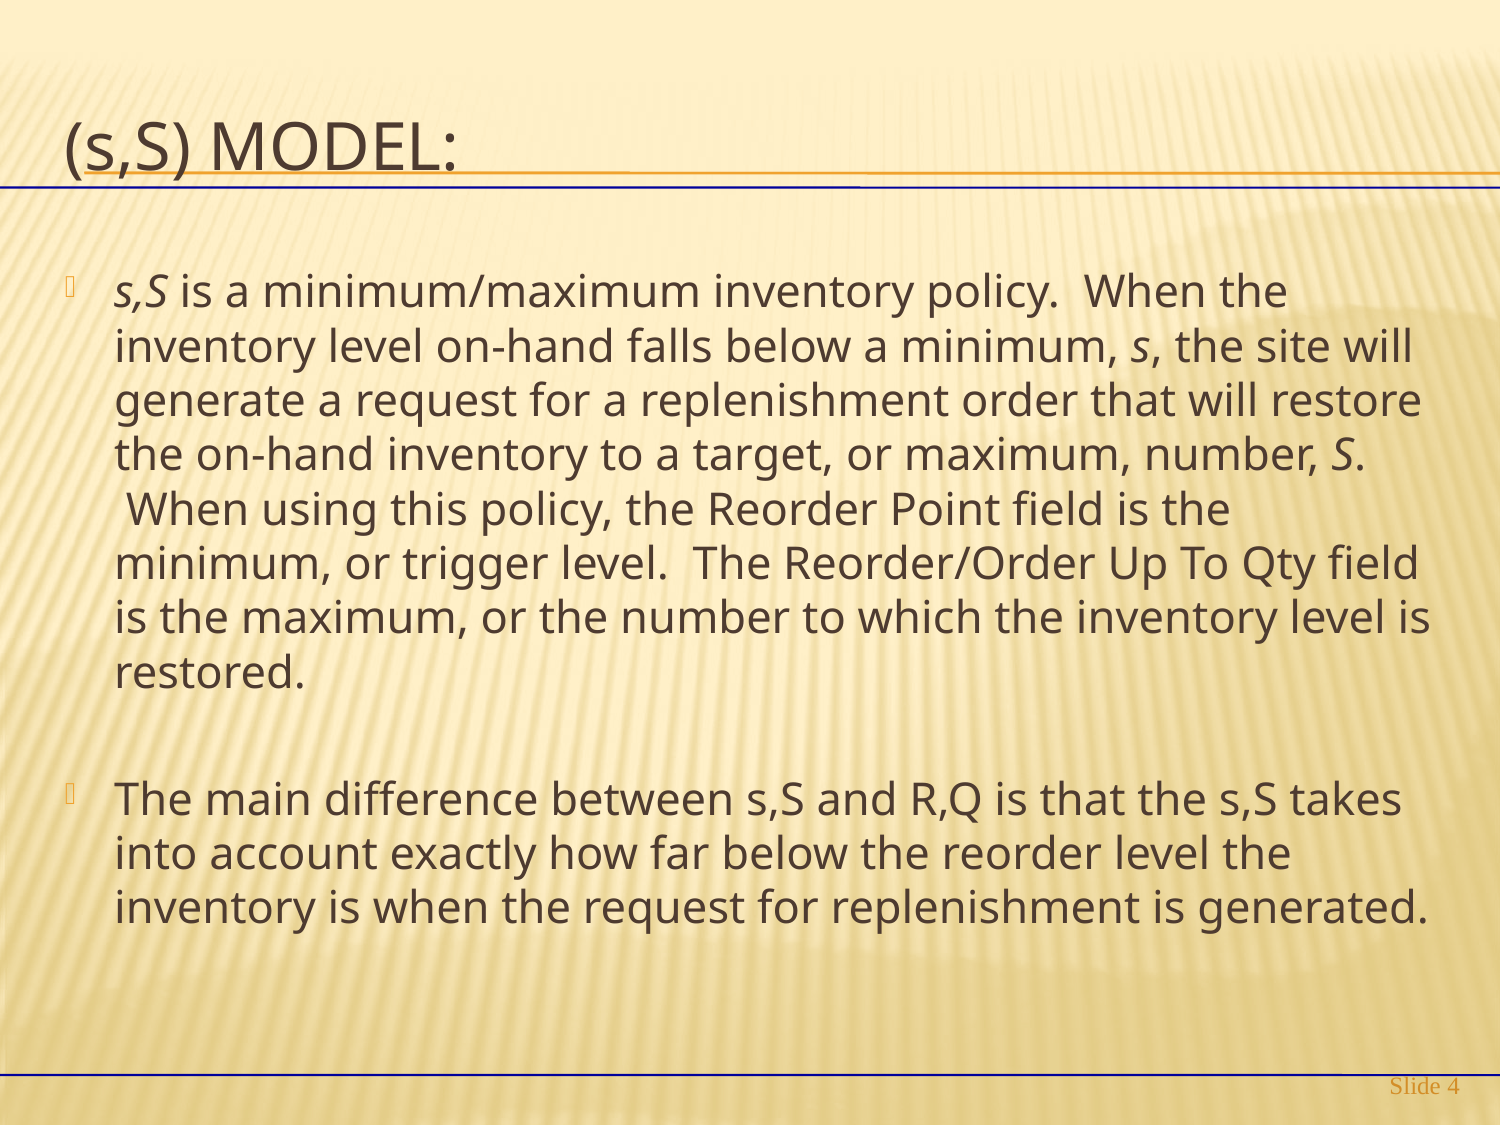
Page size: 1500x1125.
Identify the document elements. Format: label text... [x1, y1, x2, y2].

list s,S is a minimum/maximum inventory policy. When the inventory level on-hand falls below a minimum, s, the site will generate a request for a replenishment order that will restore the on-hand inventory to a target, or maximum, number, S. When using this policy, the Reorder Point field is the minimum, or trigger level. The Reorder/Order Up To Qty field is the maximum, or the number to which the inventory level is restored. The main difference between s,S and R,Q is that the s,S takes into account exactly how far below the reorder level the inventory is when the request for replenishment is generated. [50, 254, 1475, 998]
slide_number Slide 4 [1350, 1061, 1475, 1103]
title (s,S) Model: [50, 75, 1475, 213]
